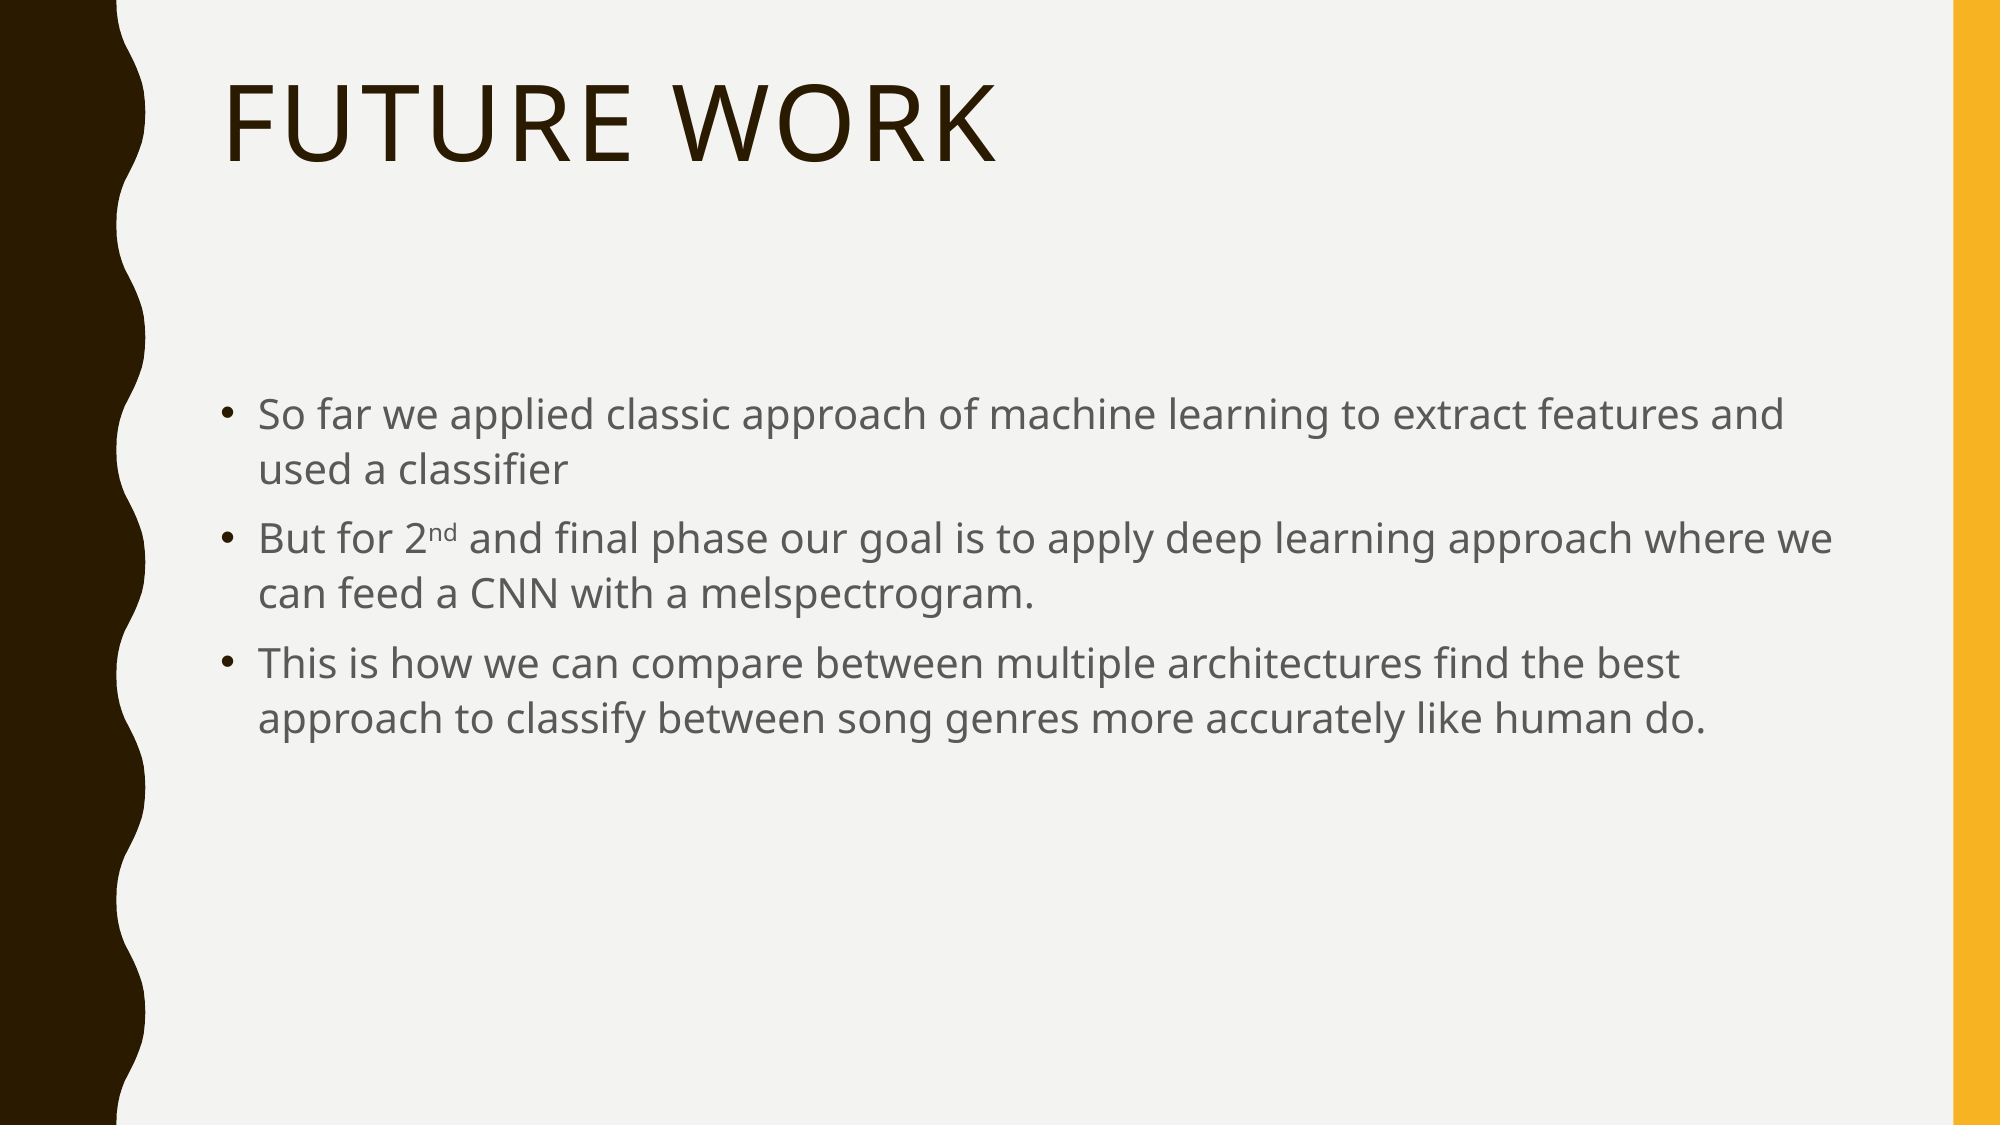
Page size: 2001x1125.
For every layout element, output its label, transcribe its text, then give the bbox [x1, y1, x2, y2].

list So far we applied classic approach of machine learning to extract features and used a classifier But for 2nd and final phase our goal is to apply deep learning approach where we can feed a CNN with a melspectrogram. This is how we can compare between multiple architectures find the best approach to classify between song genres more accurately like human do. [205, 375, 1875, 965]
title Future work [205, 62, 1875, 308]
